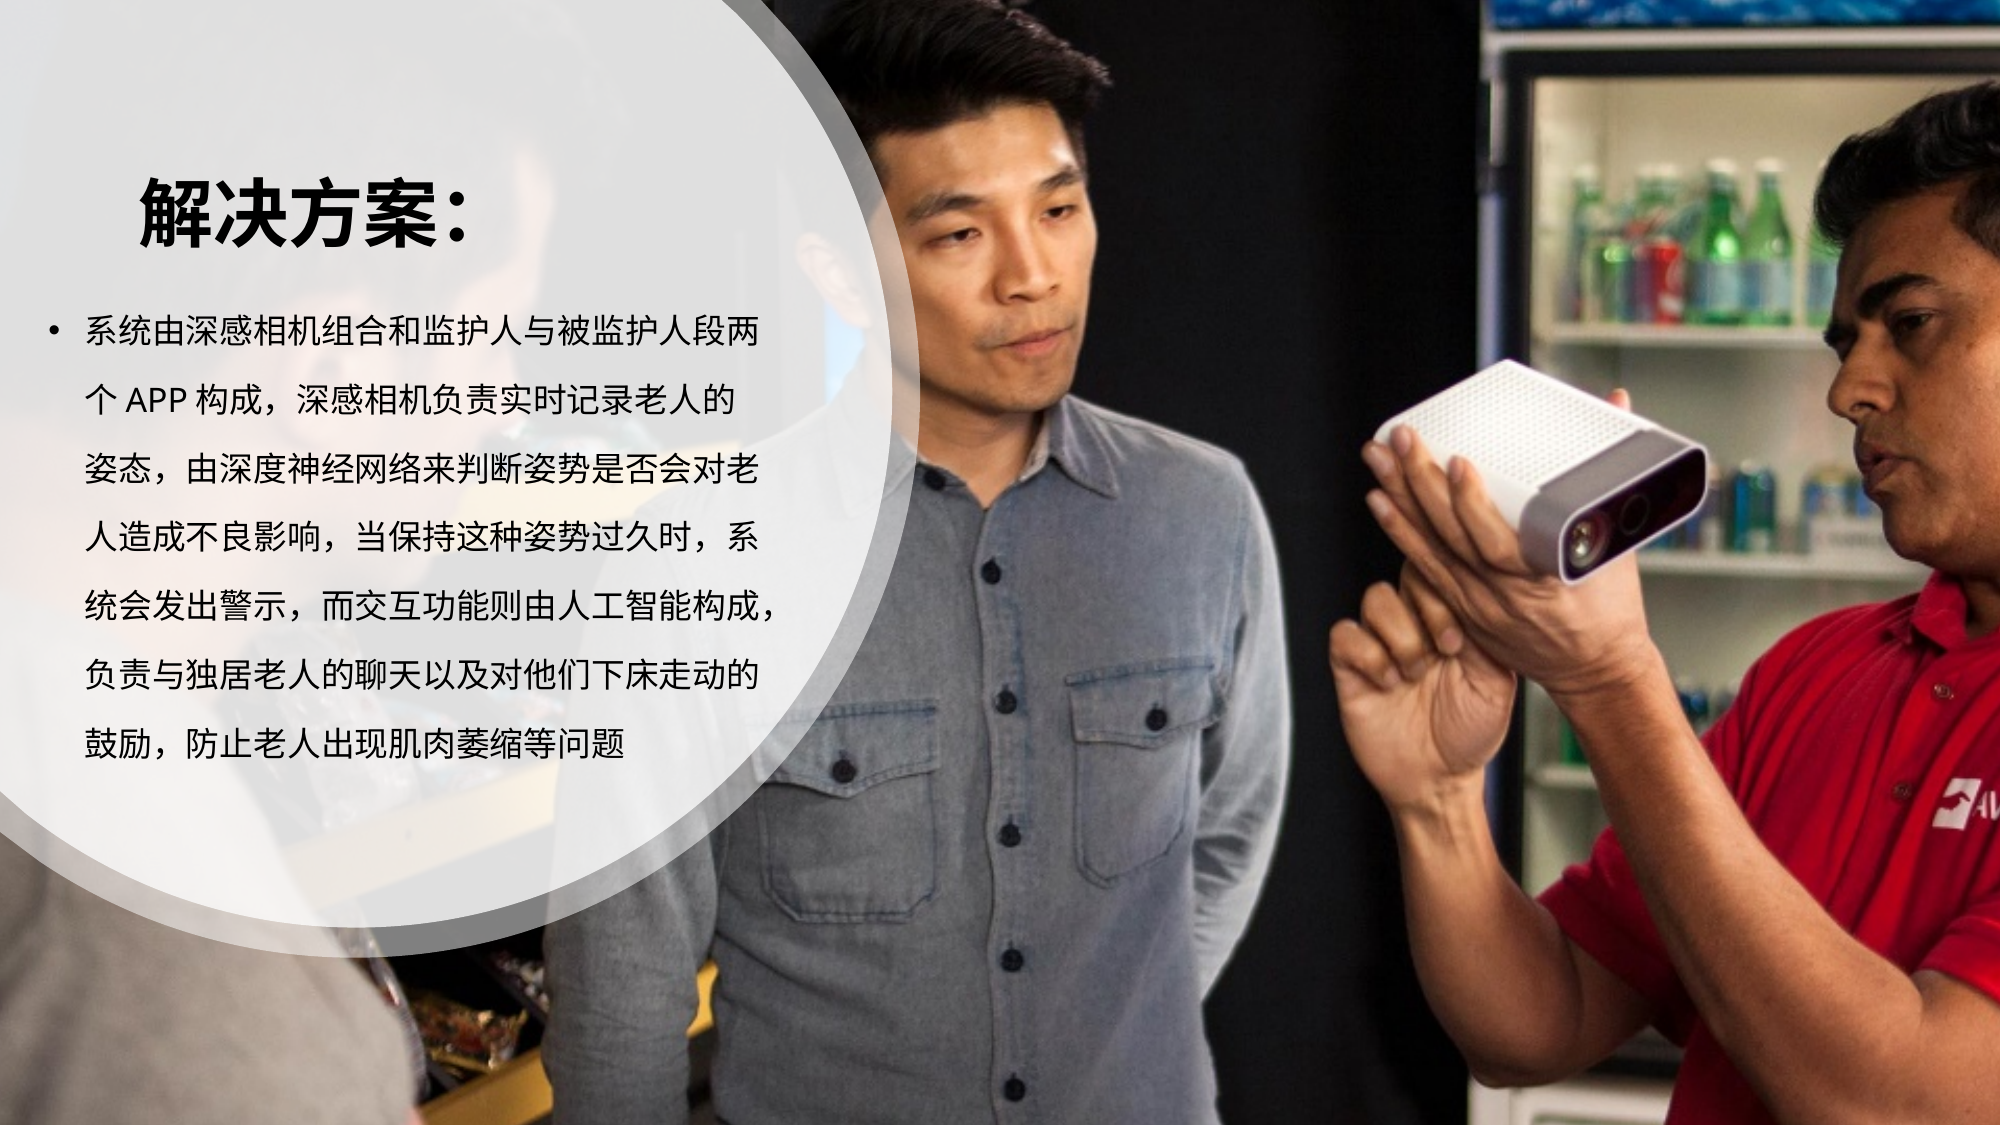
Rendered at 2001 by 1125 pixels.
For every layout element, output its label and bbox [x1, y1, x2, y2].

list [0, 0, 2000, 1125]
